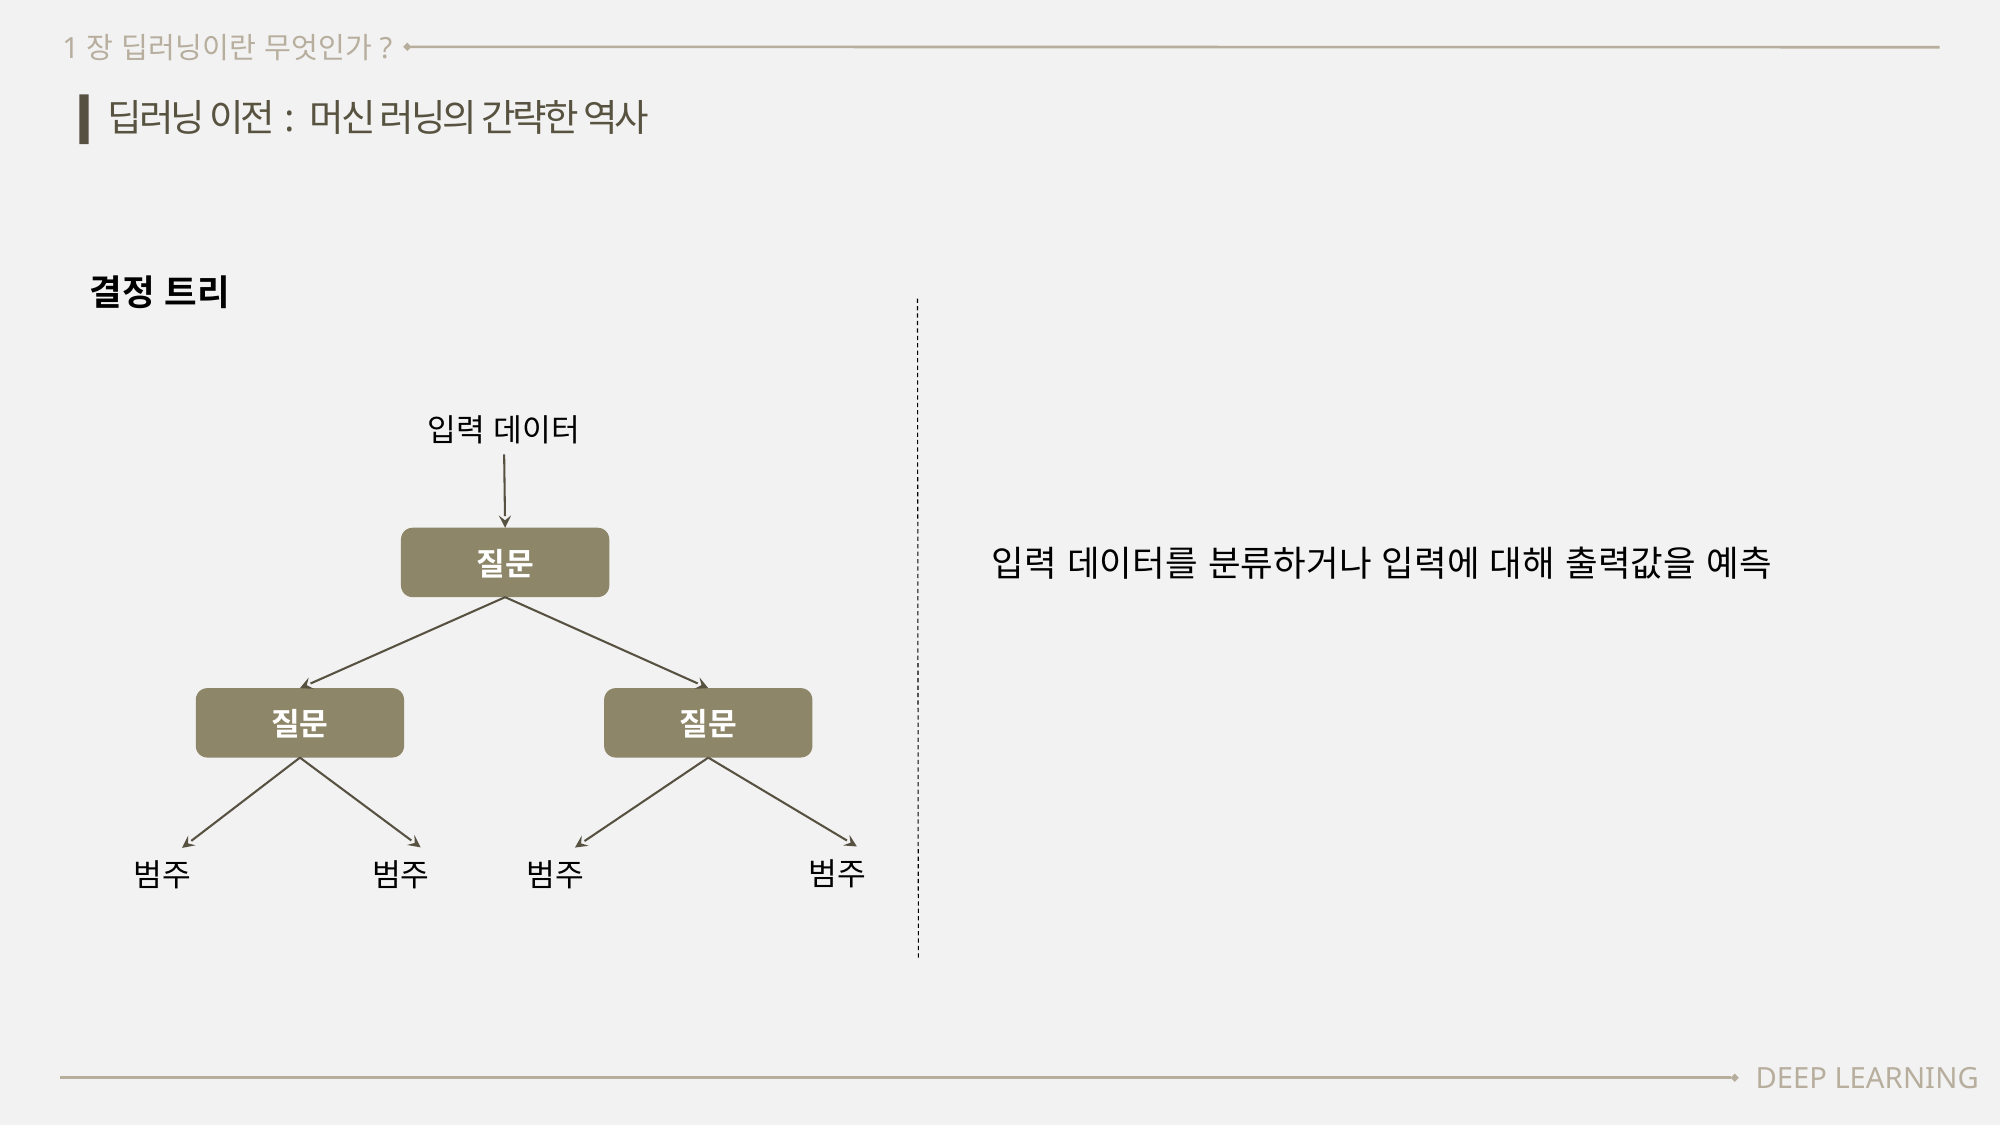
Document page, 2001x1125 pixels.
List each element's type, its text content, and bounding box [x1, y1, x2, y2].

text_box 결정 트리 [74, 262, 301, 320]
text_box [79, 86, 669, 148]
text_box 1장 딥러닝이란 무엇인가? [47, 21, 408, 72]
text_box 입력 데이터를 분류하거나 입력에 대해 출력값을 예측 [977, 534, 1879, 592]
text_box DEEP LEARNING [1740, 1052, 1994, 1103]
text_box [118, 402, 921, 900]
